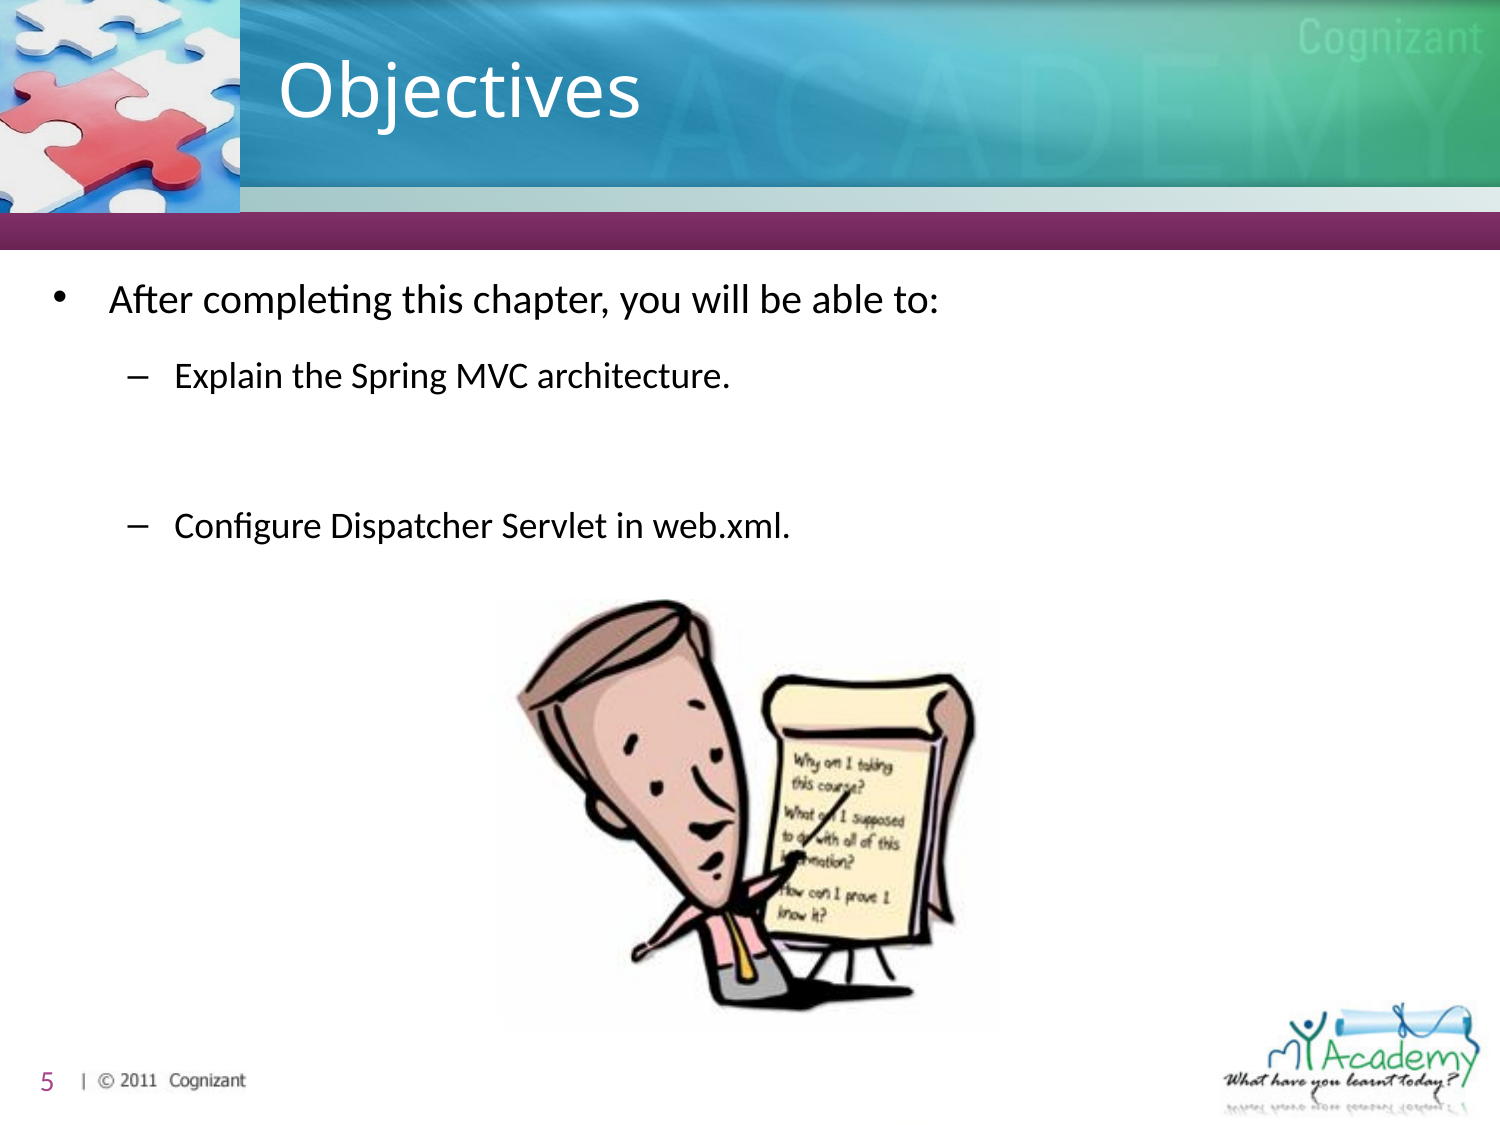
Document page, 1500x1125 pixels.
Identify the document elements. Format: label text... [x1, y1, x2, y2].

picture [0, 0, 1500, 213]
list After completing this chapter, you will be able to: Explain the Spring MVC architecture. Configure Dispatcher Servlet in web.xml. [37, 263, 1463, 1076]
slide_number 5 [24, 1054, 100, 1100]
picture [0, 250, 1500, 1125]
title Objectives [262, 0, 1500, 175]
